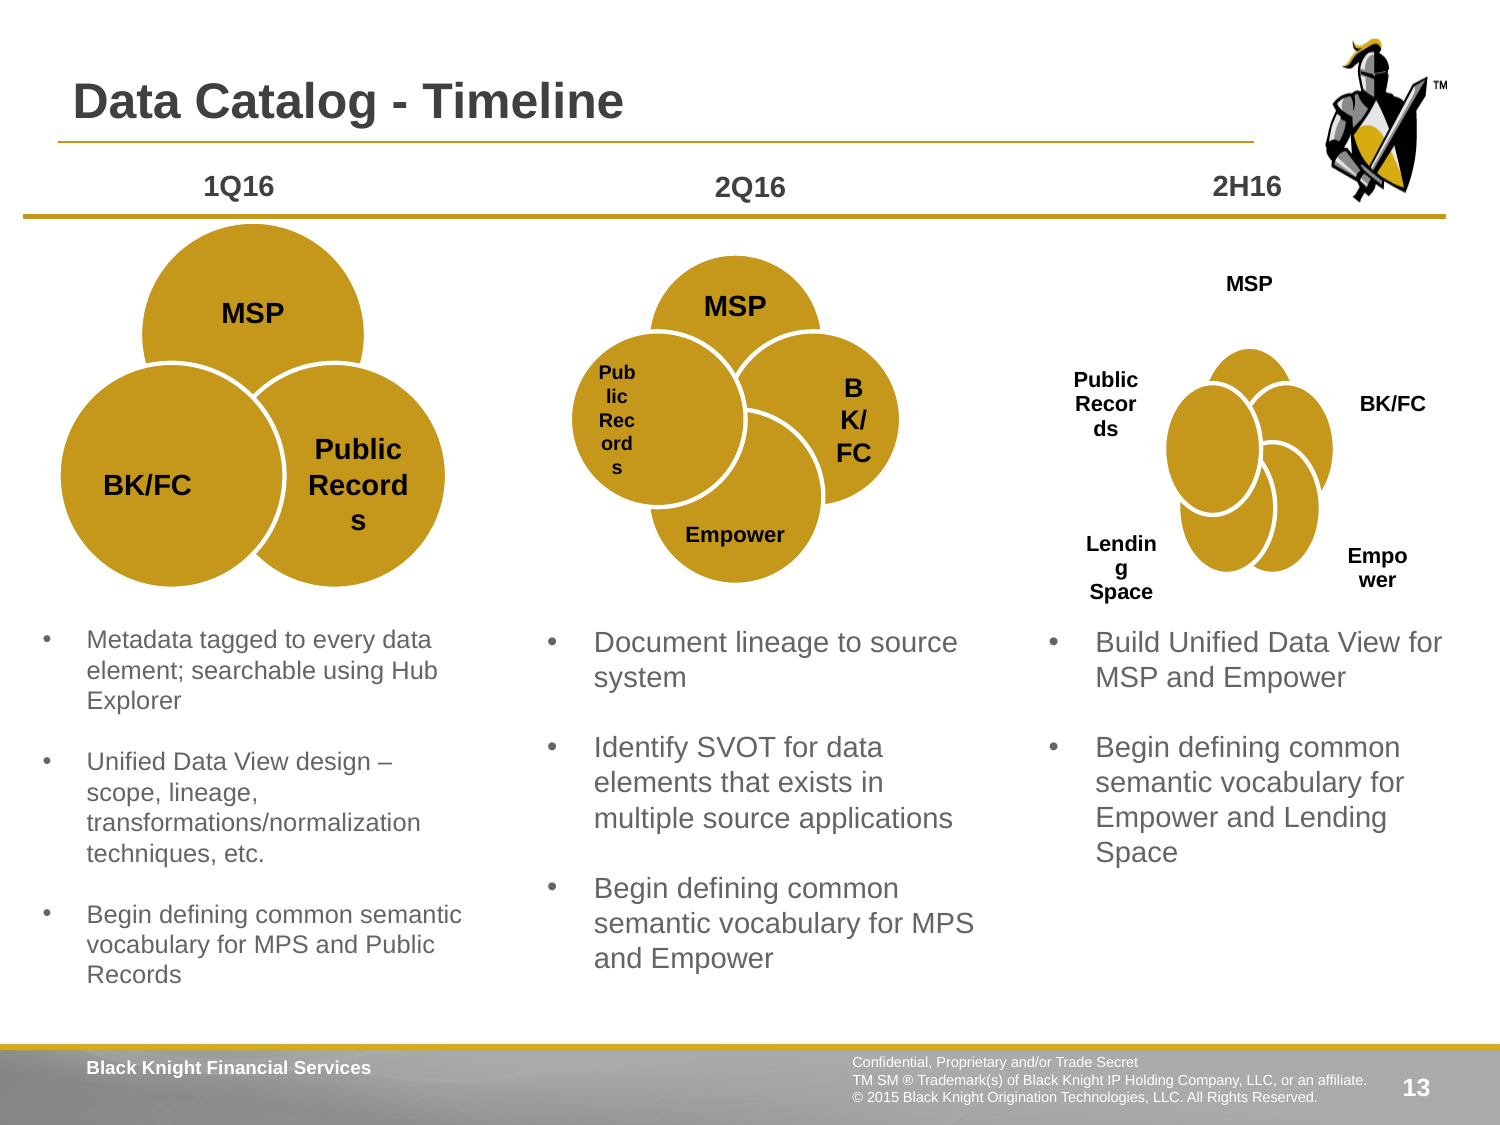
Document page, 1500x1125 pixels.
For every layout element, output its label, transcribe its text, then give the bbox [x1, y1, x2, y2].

text_box 2Q16 [699, 160, 814, 211]
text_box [541, 246, 930, 586]
text_box 1Q16 [188, 159, 318, 210]
text_box Data Catalog - Timeline [57, 60, 1184, 183]
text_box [1055, 239, 1444, 617]
text_box Metadata tagged to every data element; searchable using Hub Explorer Unified Data View design – scope, lineage, transformations/normalization techniques, etc. Begin defining common semantic vocabulary for MPS and Public Records [18, 616, 488, 1000]
text_box Document lineage to source system Identify SVOT for data elements that exists in multiple source applications Begin defining common semantic vocabulary for MPS and Empower [522, 616, 991, 1000]
text_box 2H16 [1197, 159, 1302, 210]
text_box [58, 240, 448, 618]
text_box Build Unified Data View for MSP and Empower Begin defining common semantic vocabulary for Empower and Lending Space [1024, 616, 1475, 1000]
picture [0, 0, 1500, 1125]
